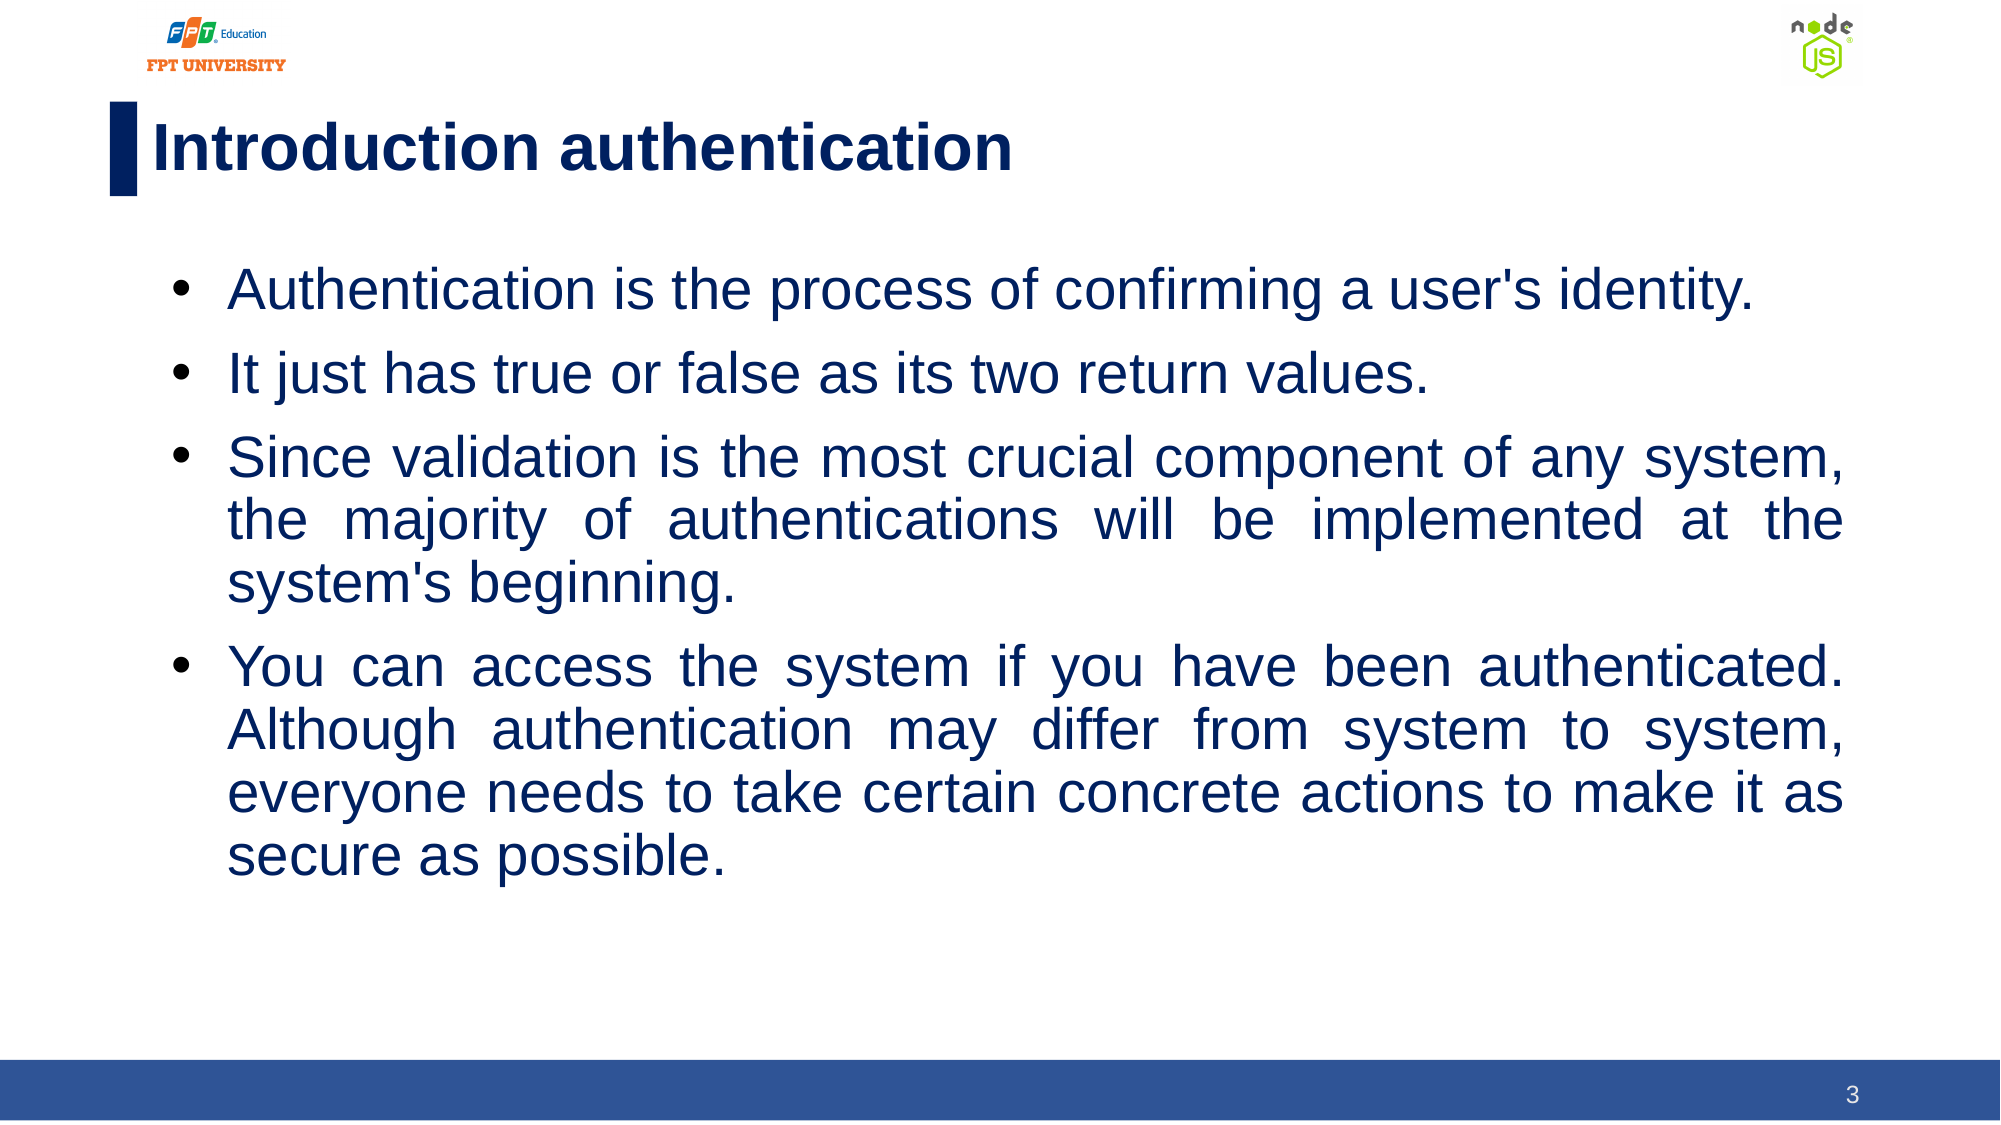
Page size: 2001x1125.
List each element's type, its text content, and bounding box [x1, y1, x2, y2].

picture [1781, 4, 1863, 86]
picture [137, 1, 291, 86]
list Authentication is the process of confirming a user's identity. It just has true or false as its two return values. Since validation is the most crucial component of any system, the majority of authentications will be implemented at the system's beginning. You can access the system if you have been authenticated. Although authentication may differ from system to system, everyone needs to take certain concrete actions to make it as secure as possible. [137, 251, 1863, 966]
slide_number ‹#› [1424, 1063, 1875, 1123]
title Introduction authentication [137, 101, 1650, 197]
